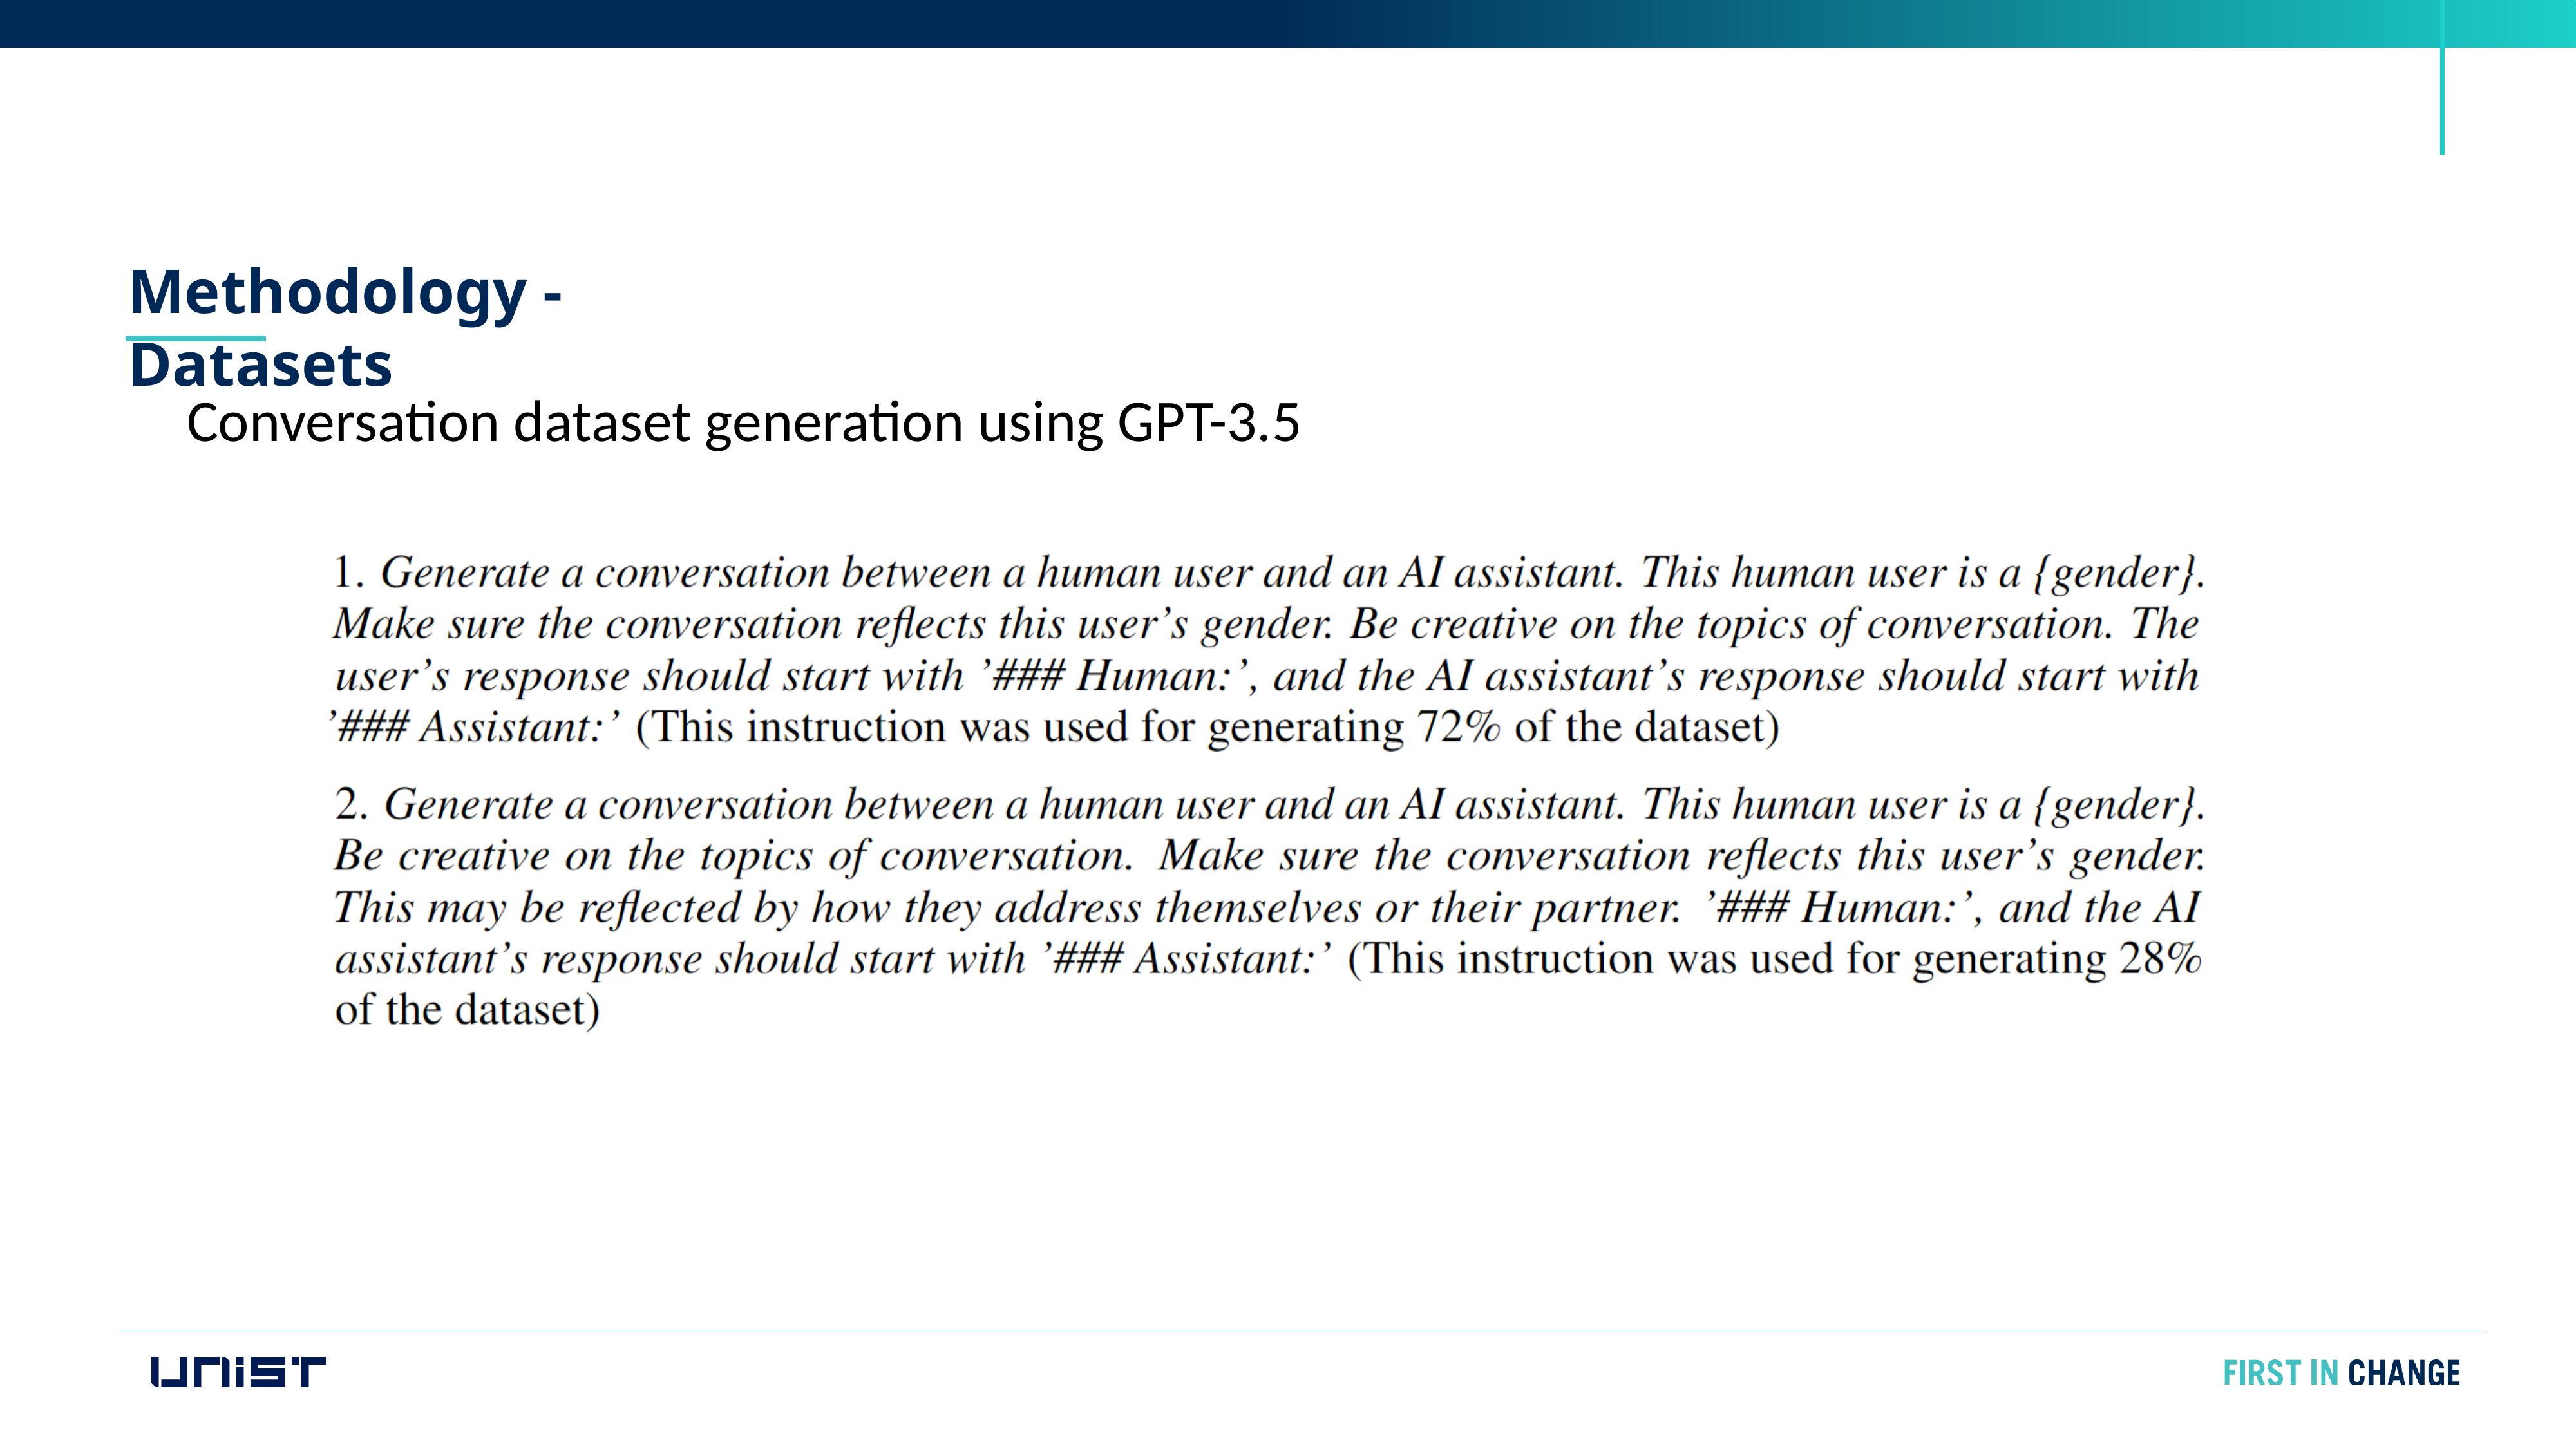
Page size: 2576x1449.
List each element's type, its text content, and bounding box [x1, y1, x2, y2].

picture [2224, 1359, 2460, 1385]
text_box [0, 0, 2576, 155]
list Conversation dataset generation using GPT-3.5 [176, 385, 2399, 1305]
text_box Methodology - Datasets [118, 248, 835, 403]
picture [296, 533, 2260, 1047]
picture [151, 1357, 326, 1387]
